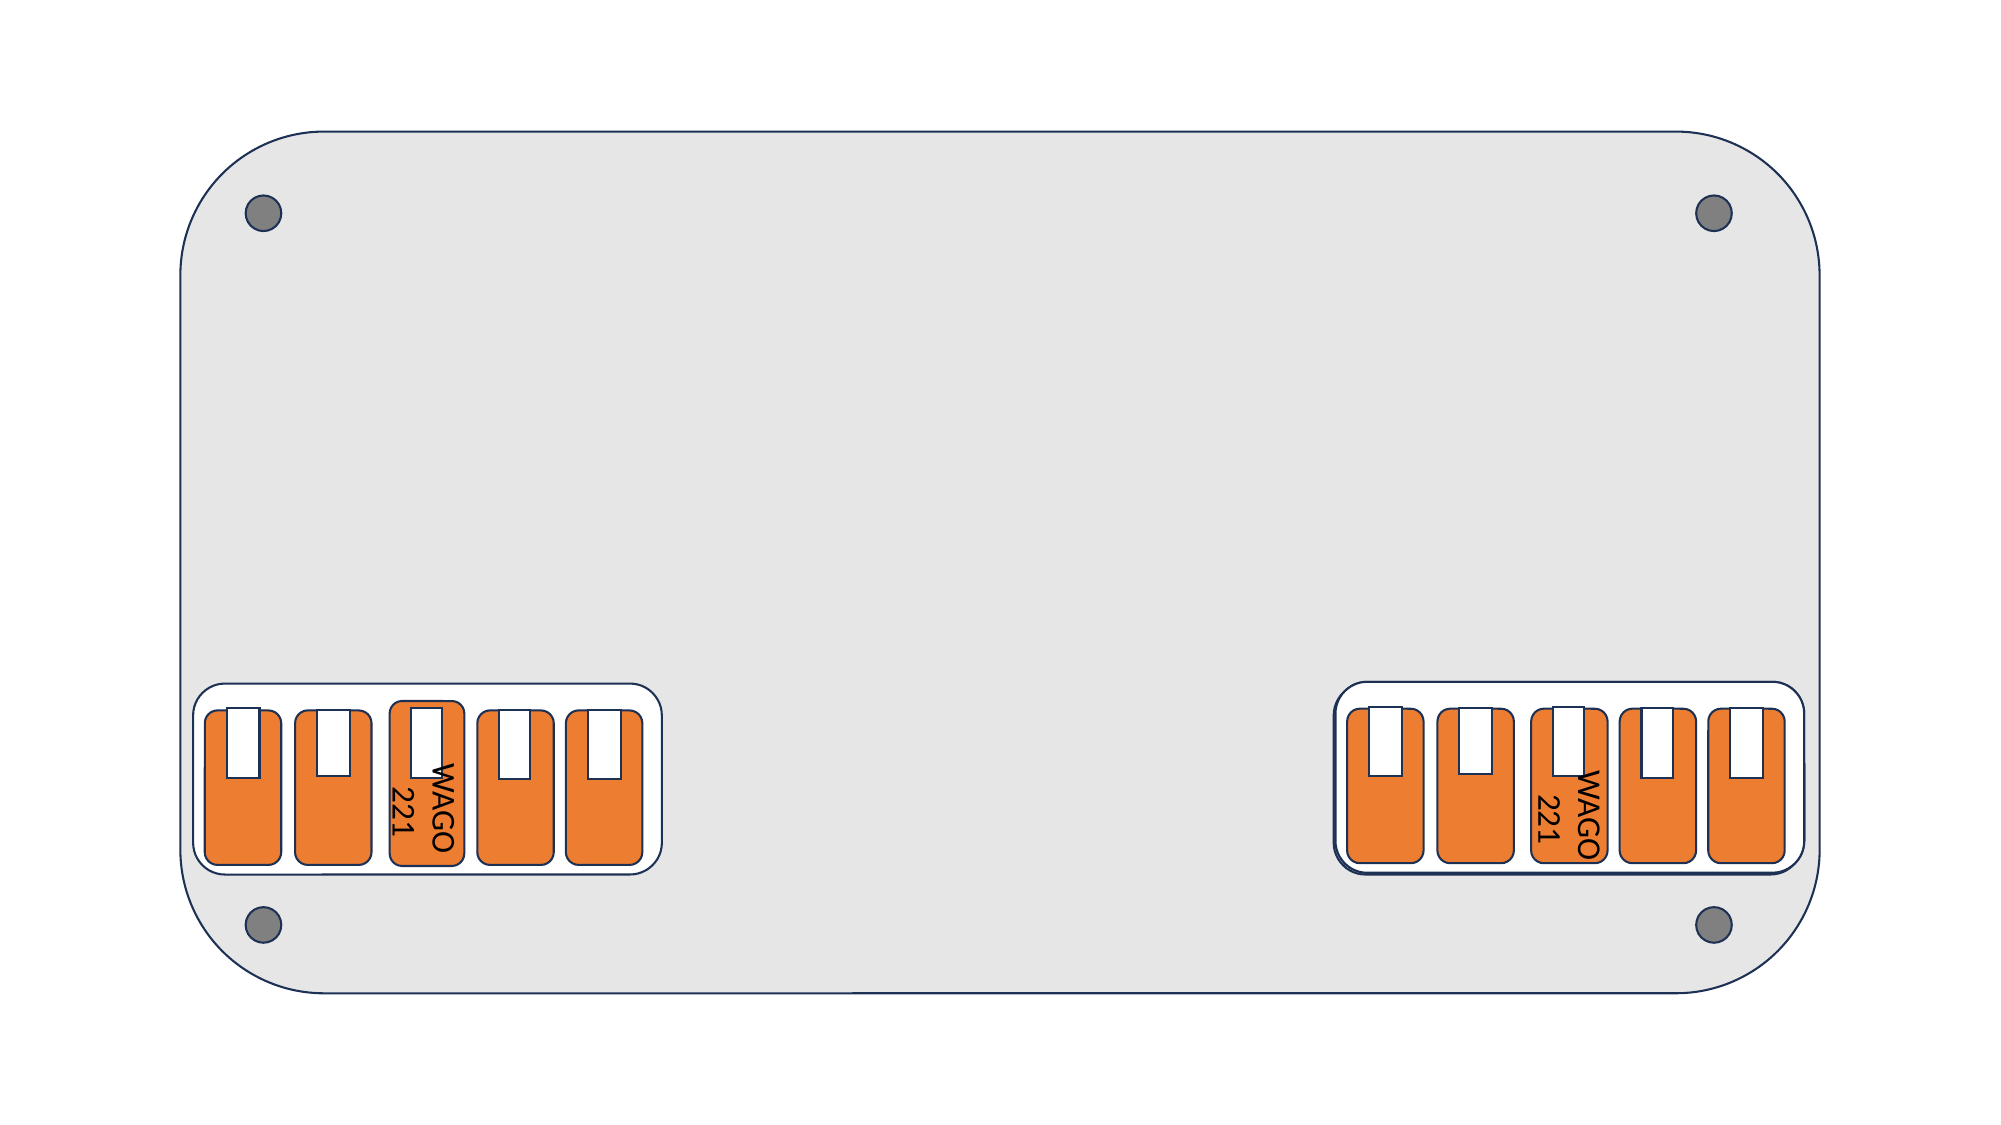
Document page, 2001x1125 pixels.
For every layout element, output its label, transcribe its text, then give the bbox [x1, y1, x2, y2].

text_box [564, 709, 644, 866]
text_box [244, 906, 283, 944]
text_box [192, 682, 663, 876]
text_box [1695, 194, 1733, 233]
text_box [316, 709, 351, 777]
text_box [1707, 707, 1786, 865]
text_box [203, 709, 283, 866]
text_box [1530, 707, 1552, 754]
text_box WAGO 221 [1524, 754, 1619, 885]
text_box [1618, 707, 1698, 865]
text_box [587, 709, 622, 780]
text_box [1695, 906, 1733, 944]
text_box [498, 709, 531, 780]
text_box [1552, 706, 1585, 754]
text_box [410, 707, 443, 746]
text_box [1640, 707, 1674, 779]
text_box [1368, 706, 1403, 777]
text_box WAGO 221 [378, 746, 474, 878]
text_box [226, 707, 261, 779]
text_box [1458, 707, 1493, 775]
text_box [388, 699, 466, 746]
text_box [1436, 707, 1515, 865]
text_box [1585, 707, 1609, 754]
text_box [244, 194, 283, 233]
text_box [294, 709, 373, 866]
text_box [1334, 680, 1806, 874]
text_box [179, 130, 1821, 995]
text_box [1729, 707, 1764, 779]
text_box [476, 709, 555, 866]
text_box [1346, 707, 1425, 865]
